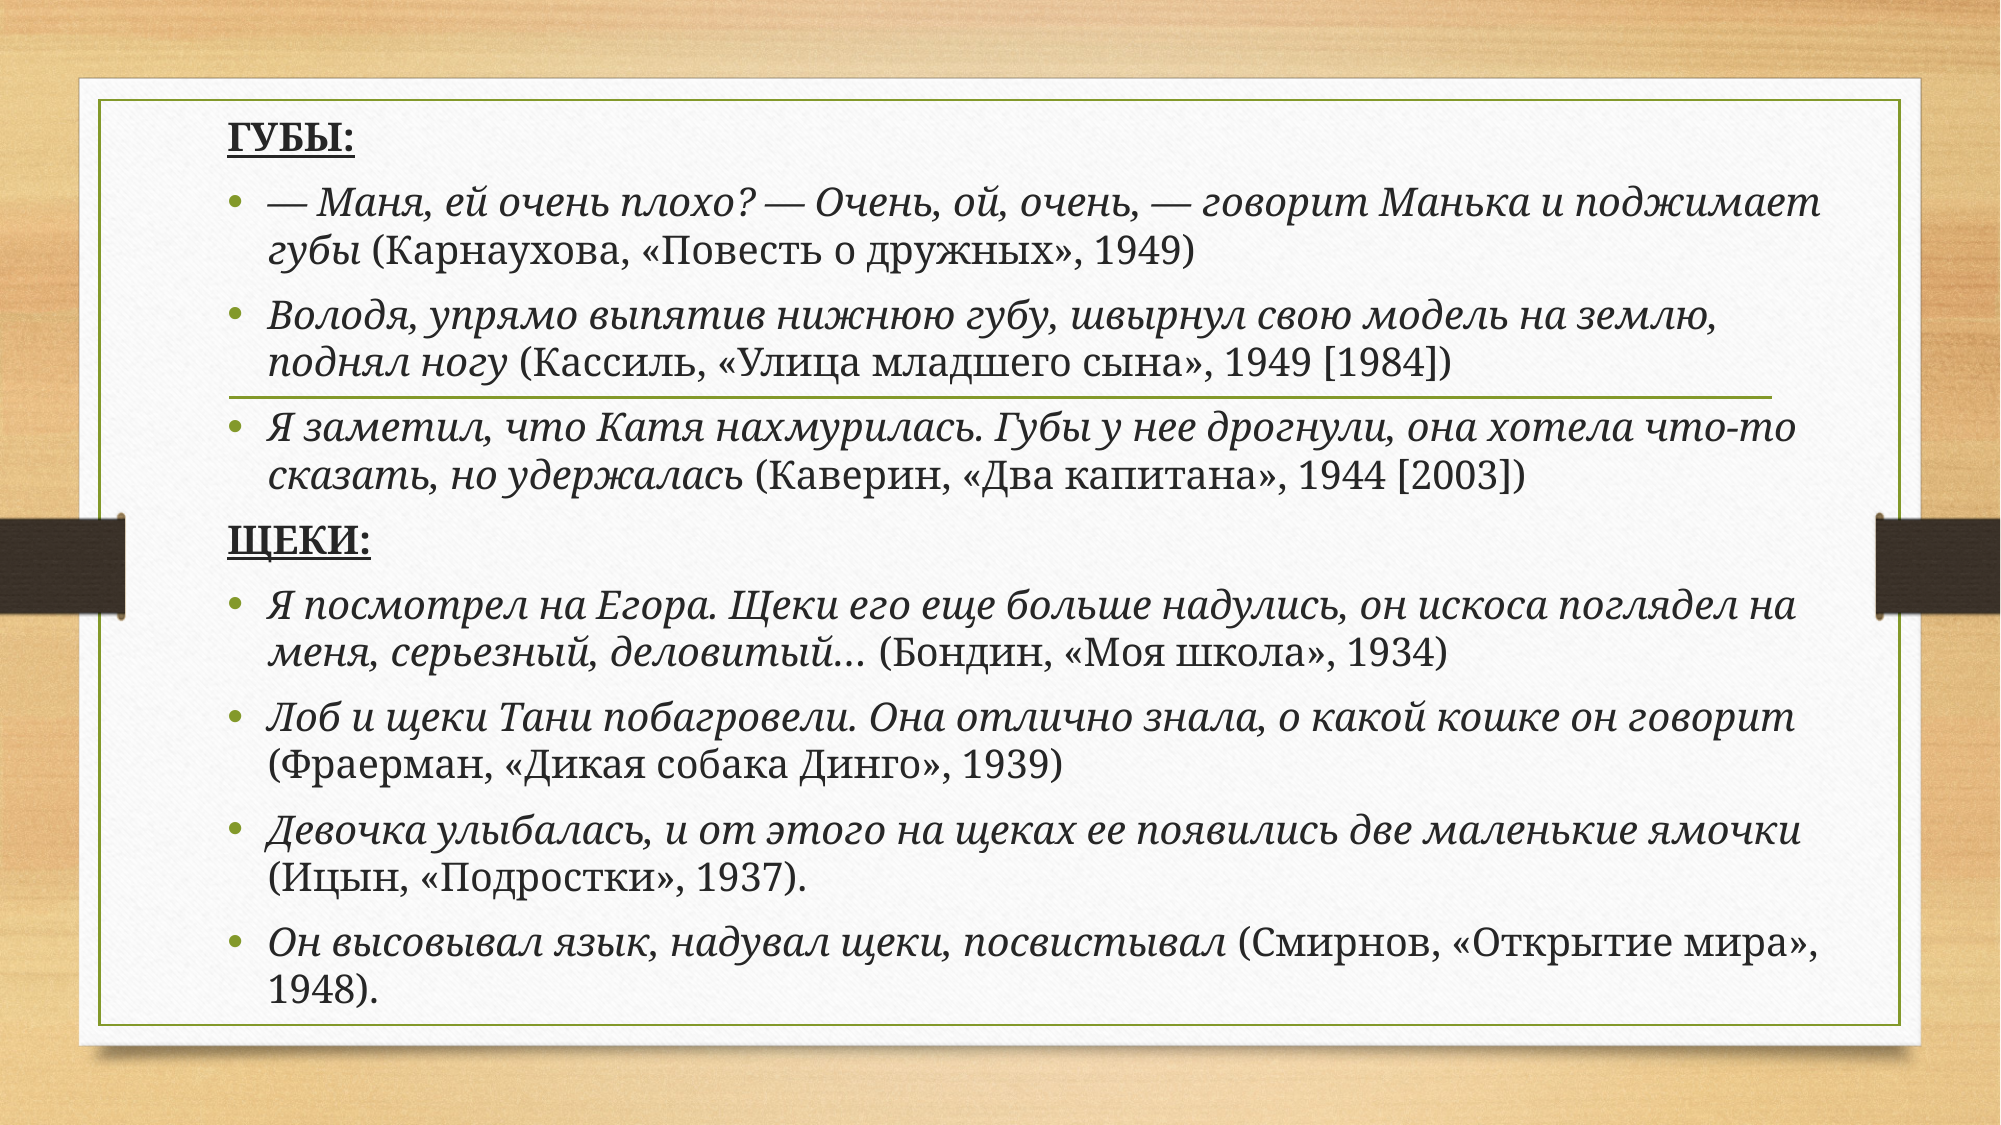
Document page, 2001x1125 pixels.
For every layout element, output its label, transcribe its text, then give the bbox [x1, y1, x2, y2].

picture [0, 0, 2001, 1125]
list ГУБЫ: — Маня, ей очень плохо? — Очень, ой, очень, — говорит Манька и поджимает губы (Карнаухова, «Повесть о дружных», 1949) Володя, упрямо выпятив нижнюю губу, швырнул свою модель на землю, поднял ногу (Кассиль, «Улица младшего сына», 1949 [1984]) Я заметил, что Катя нахмурилась. Губы у нее дрогнули, она хотела что-то сказать, но удержалась (Каверин, «Два капитана», 1944 [2003]) ЩЕКИ: Я посмотрел на Егора. Щеки его еще больше надулись, он искоса поглядел на меня, серьезный, деловитый… (Бондин, «Моя школа», 1934) Лоб и щеки Тани побагровели. Она отлично знала, о какой кошке он говорит (Фраерман, «Дикая собака Динго», 1939) Девочка улыбалась, и от этого на щеках ее появились две маленькие ямочки (Ицын, «Подростки», 1937). Он высовывал язык, надувал щеки, посвистывал (Смирнов, «Открытие мира», 1948). [212, 104, 1865, 1027]
